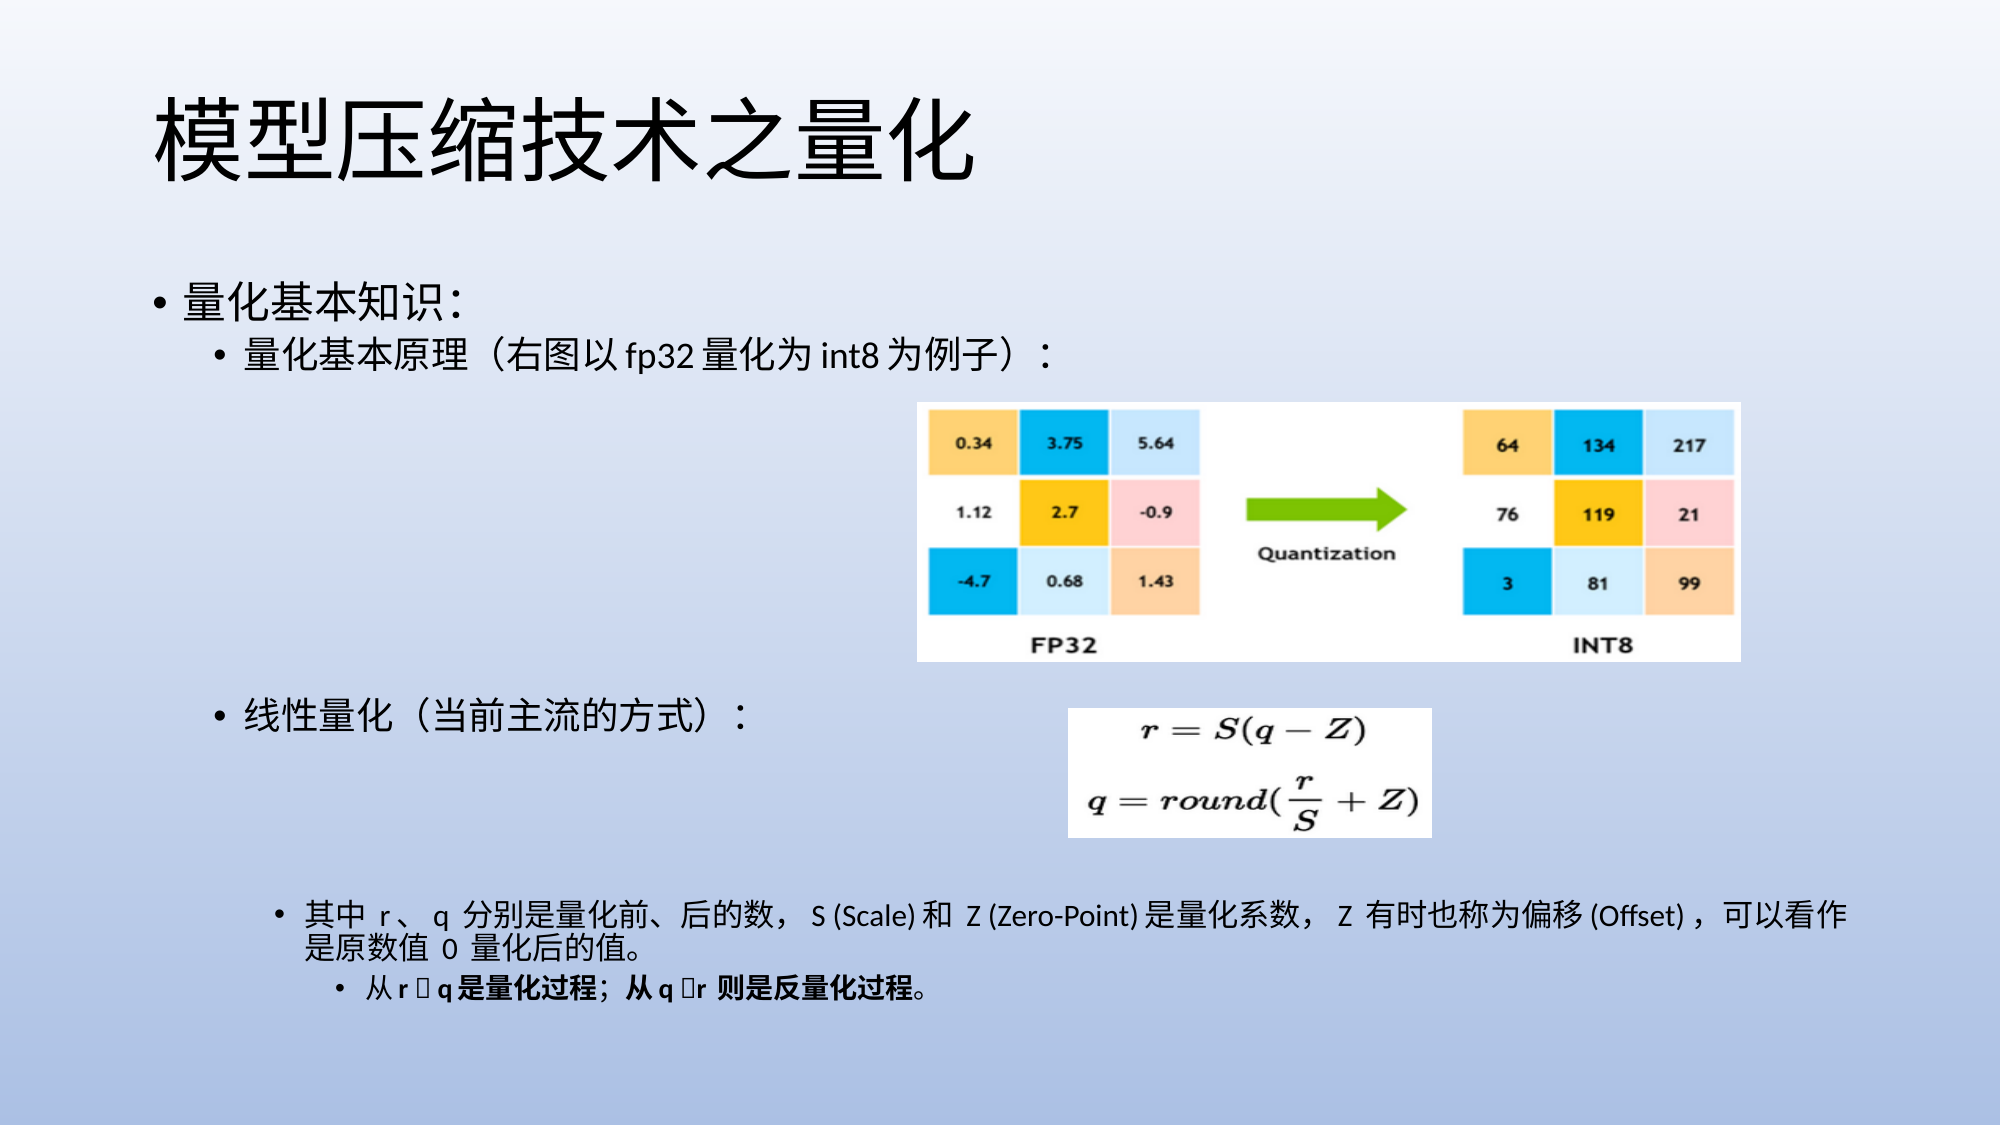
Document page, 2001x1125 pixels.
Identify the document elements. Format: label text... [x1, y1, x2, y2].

picture [1068, 708, 1432, 838]
title 模型压缩技术之量化 [137, 59, 1863, 231]
list 量化基本知识： 量化基本原理（右图以fp32量化为int8为例子）： 线性量化（当前主流的方式）： 其中 r、q 分别是量化前、后的数，S (Scale)和 Z (Zero-Point)是量化系数，Z 有时也称为偏移(Offset)，可以看作是原数值 0 量化后的值。 从r  q是量化过程；从q r 则是反量化过程。 [137, 273, 1863, 1014]
picture [917, 402, 1741, 662]
